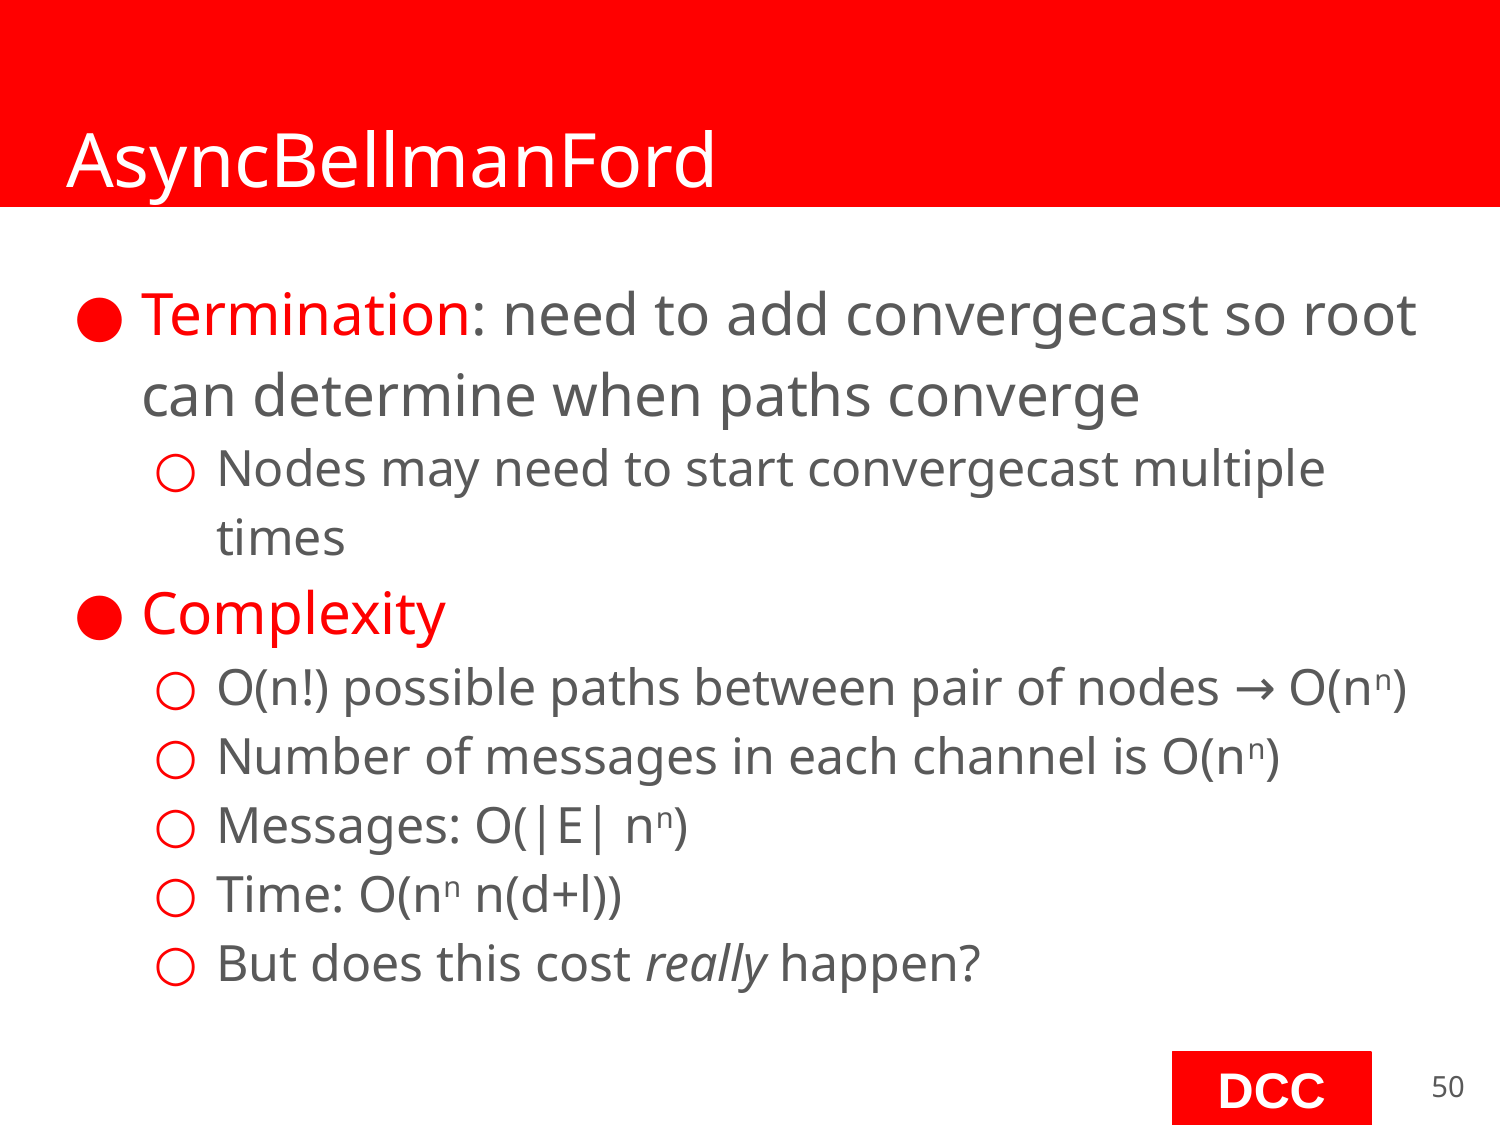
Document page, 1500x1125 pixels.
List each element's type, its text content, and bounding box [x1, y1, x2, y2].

title AsyncBellmanFord [51, 97, 1449, 223]
slide_number ‹#› [1389, 1044, 1480, 1125]
list Termination: need to add convergecast so root can determine when paths converge Nodes may need to start convergecast multiple times Complexity O(n!) possible paths between pair of nodes → O(nn) Number of messages in each channel is O(nn) Messages: O(|E| nn) Time: O(nn n(d+l)) But does this cost really happen? [51, 252, 1449, 1000]
